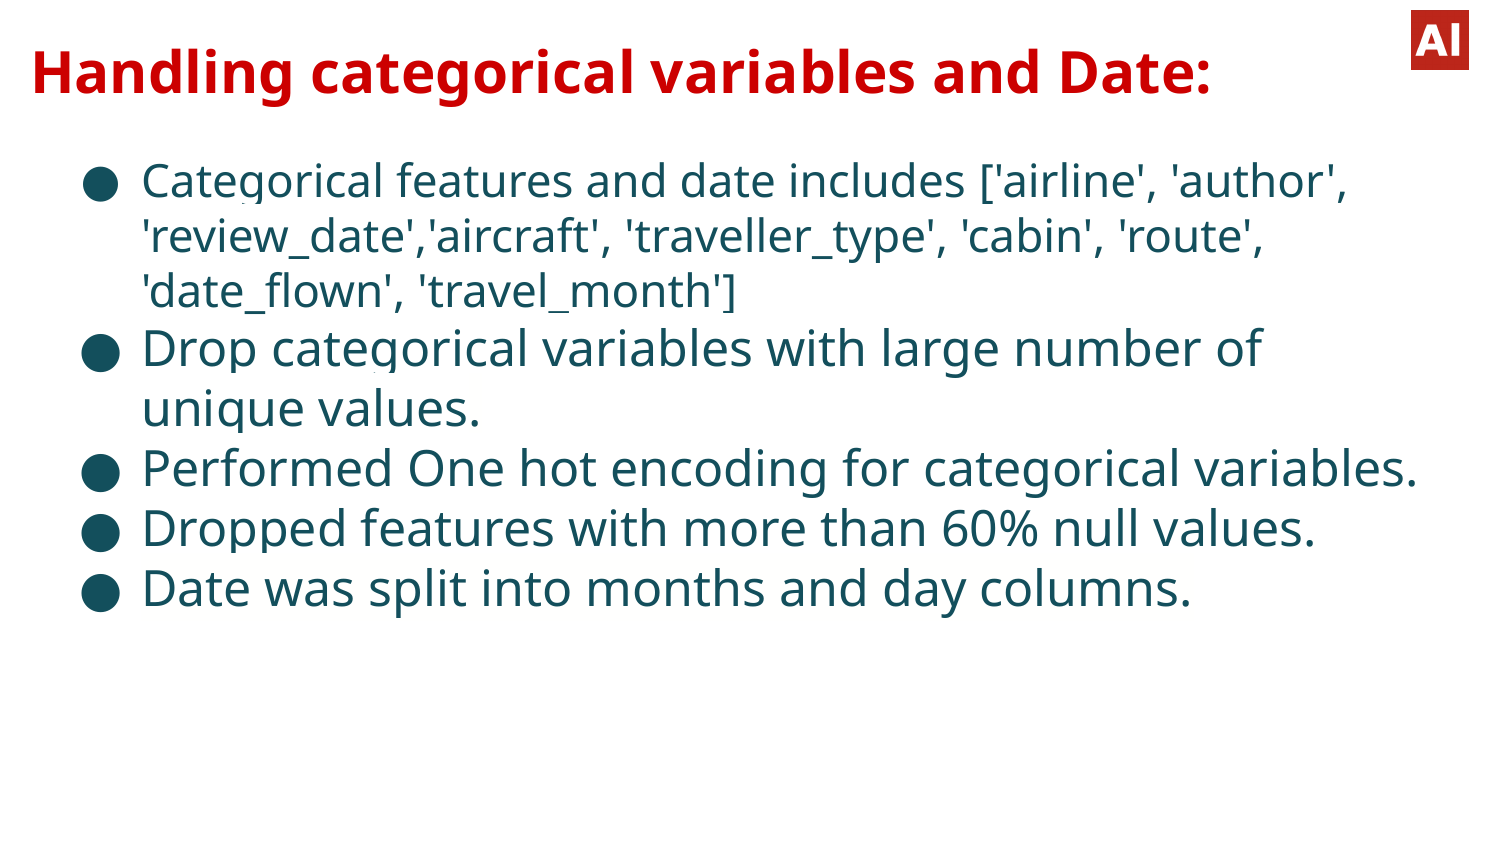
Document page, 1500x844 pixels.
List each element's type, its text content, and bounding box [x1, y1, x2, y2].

picture [1413, 10, 1469, 70]
subtitle Categorical features and date includes ['airline', 'author', 'review_date','aircraft', 'traveller_type', 'cabin', 'route', 'date_flown', 'travel_month'] Drop categorical variables with large number of unique values. Performed One hot encoding for categorical variables. Dropped features with more than 60% null values. Date was split into months and day columns. [51, 136, 1449, 741]
title Handling categorical variables and Date: [15, 0, 1413, 121]
